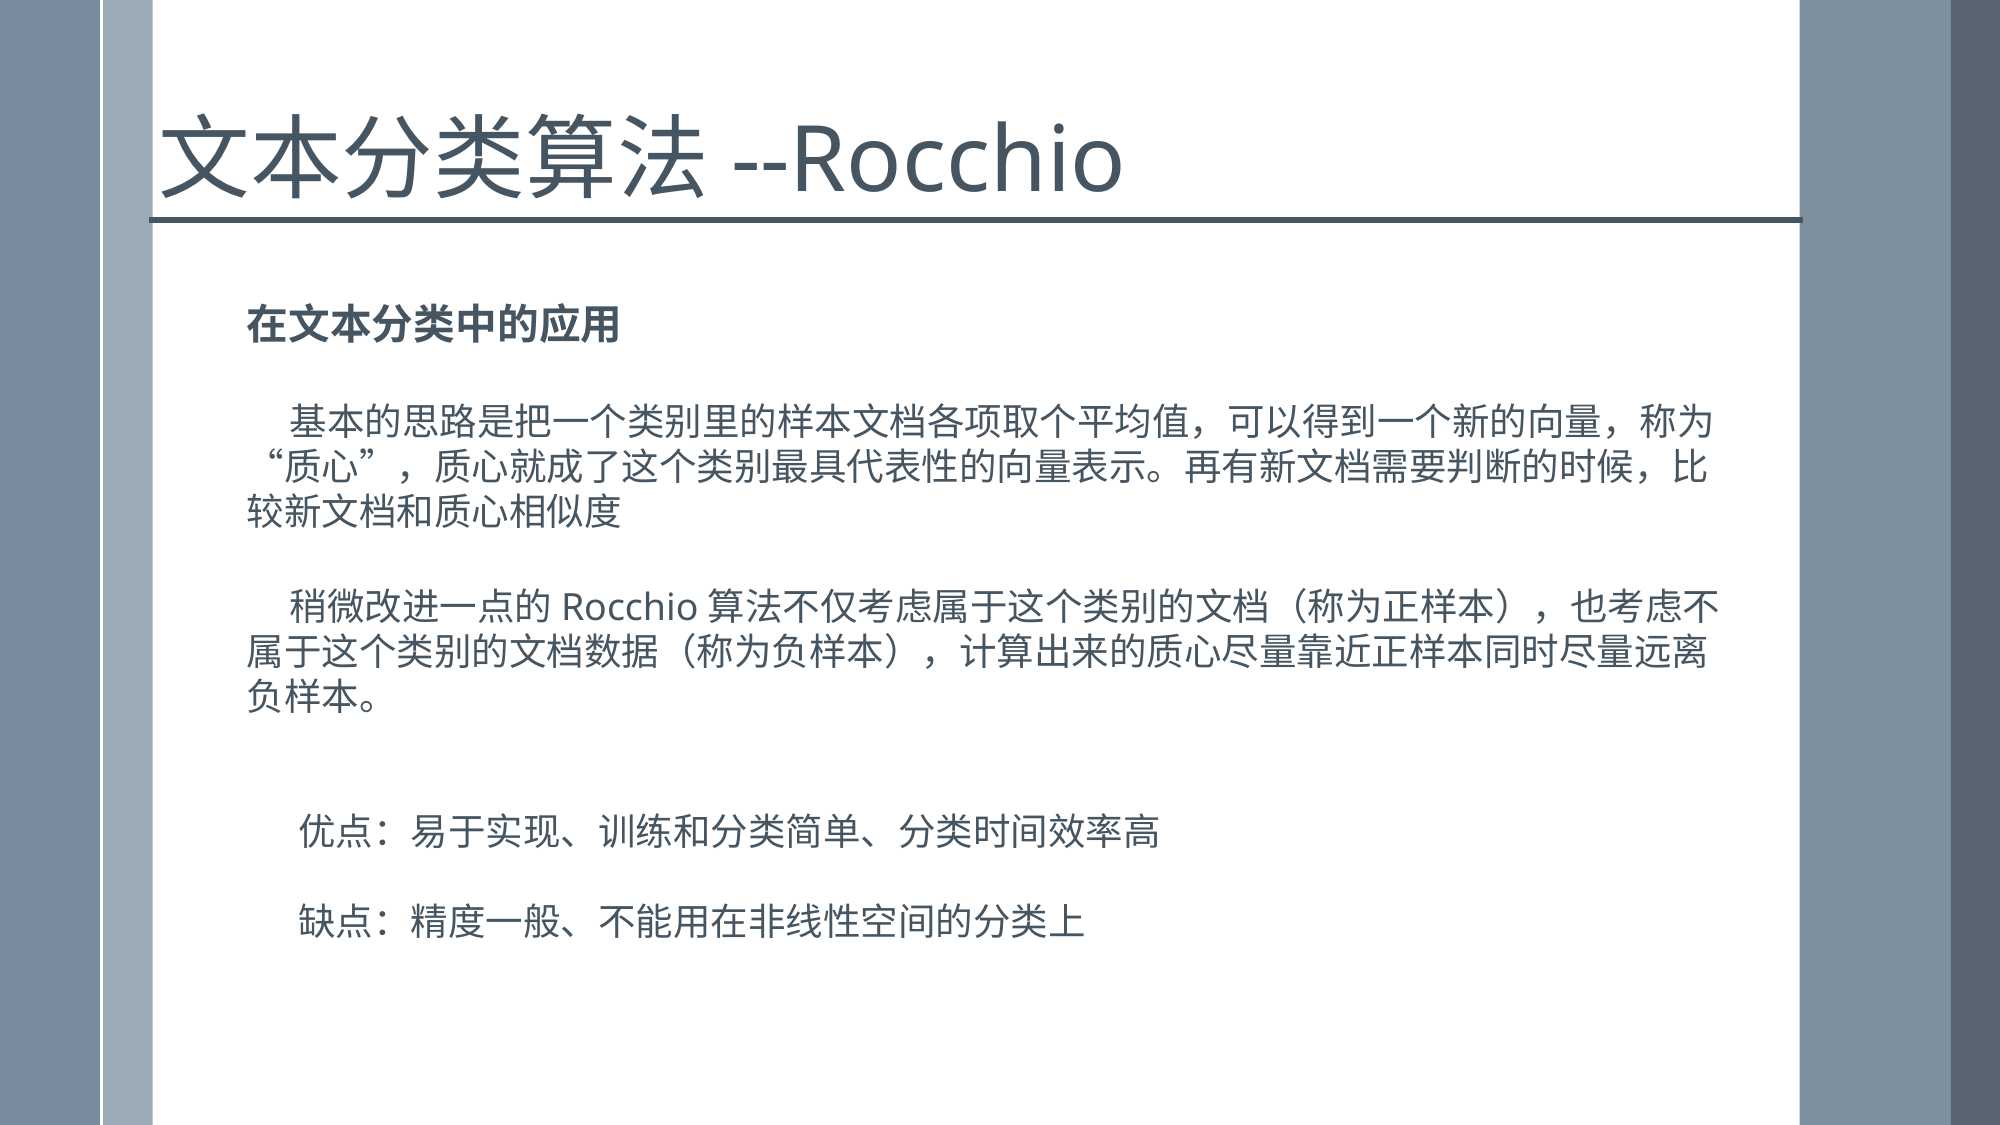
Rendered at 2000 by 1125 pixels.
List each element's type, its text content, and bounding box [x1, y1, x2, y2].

text_box 在文本分类中的应用 基本的思路是把一个类别里的样本文档各项取个平均值，可以得到一个新的向量，称为“质心”，质心就成了这个类别最具代表性的向量表示。再有新文档需要判断的时候，比较新文档和质心相似度 稍微改进一点的Rocchio算法不仅考虑属于这个类别的文档（称为正样本），也考虑不属于这个类别的文档数据（称为负样本），计算出来的质心尽量靠近正样本同时尽量远离负样本。 优点：易于实现、训练和分类简单、分类时间效率高 缺点：精度一般、不能用在非线性空间的分类上 [231, 290, 1744, 1125]
text_box 文本分类算法--Rocchio [143, 2, 1798, 218]
